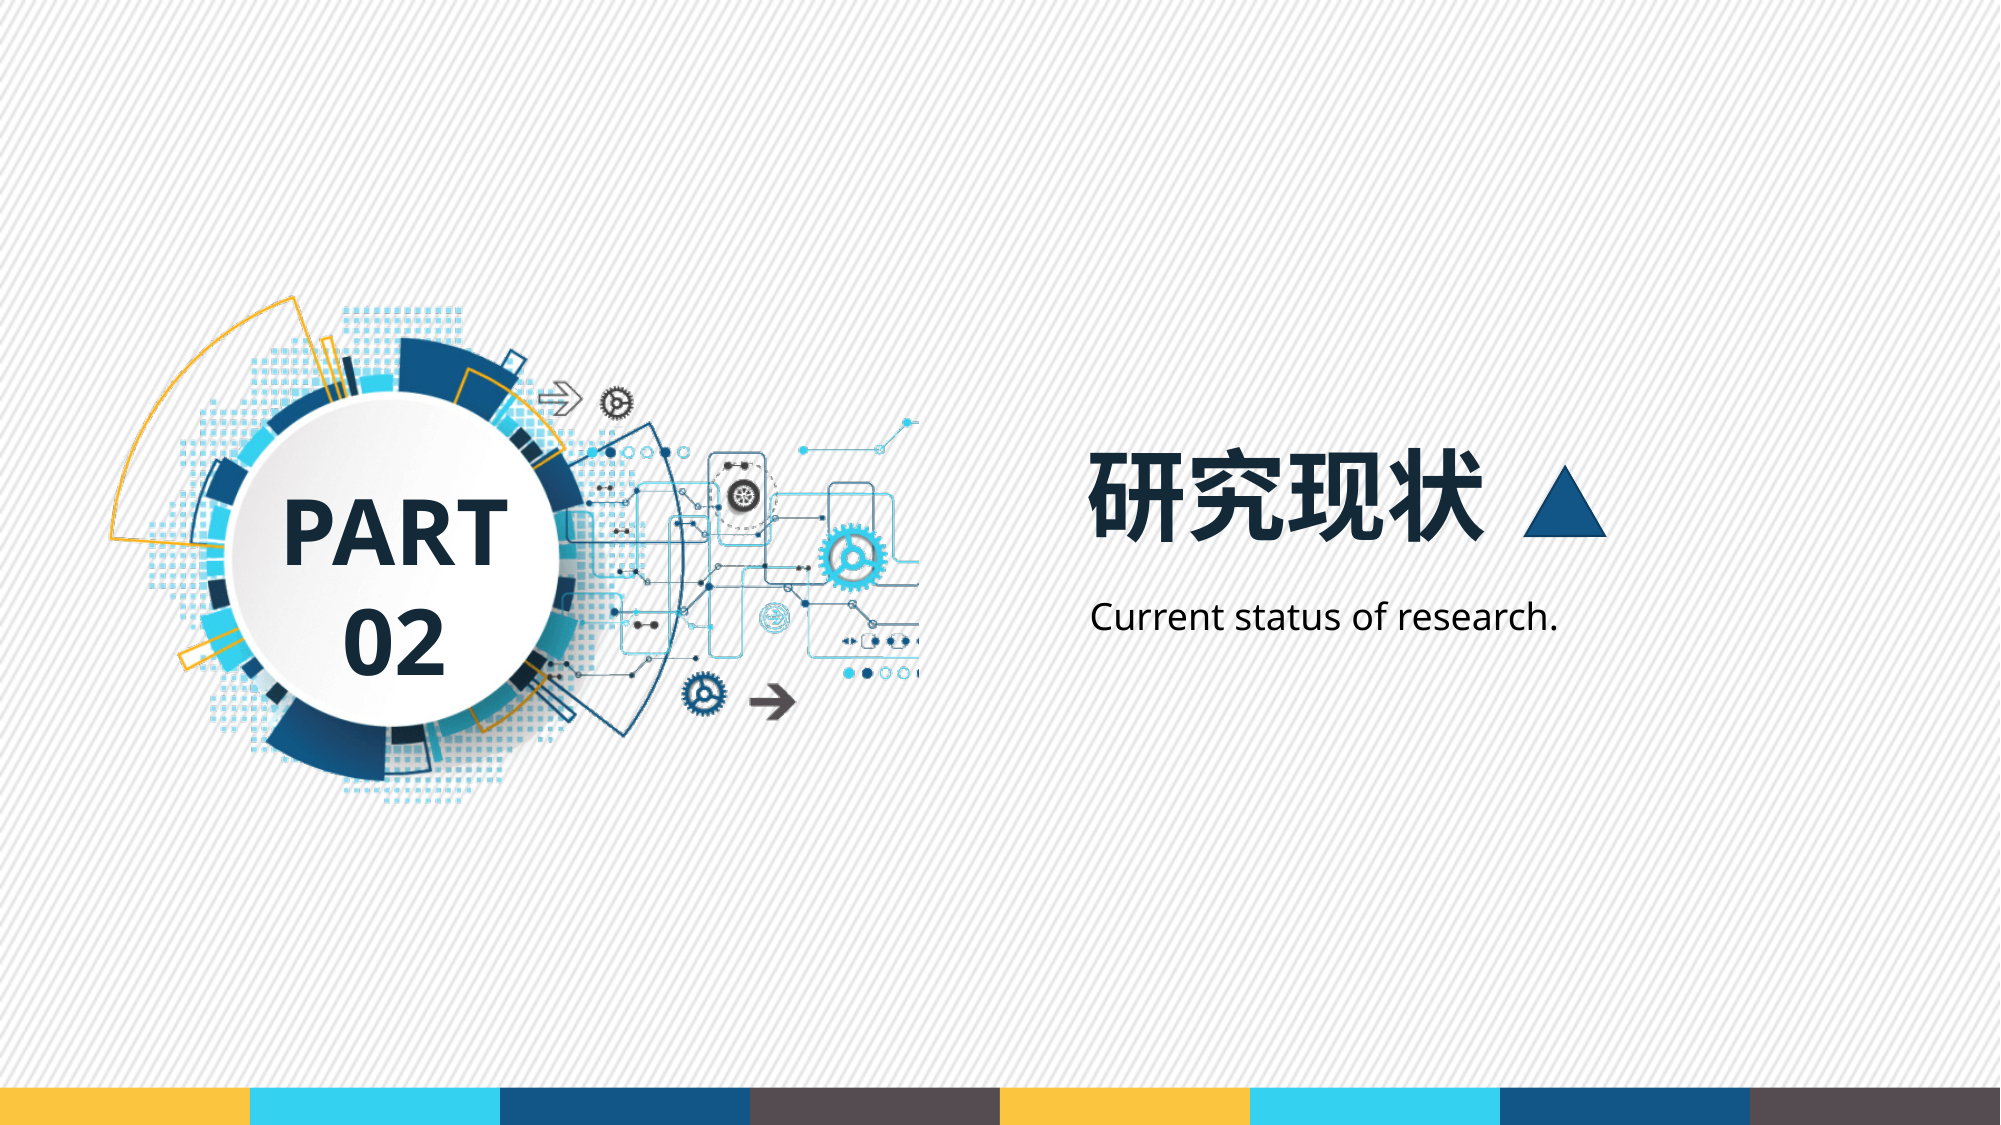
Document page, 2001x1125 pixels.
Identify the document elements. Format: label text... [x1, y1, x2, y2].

text_box 研究现状 [1072, 426, 1834, 561]
text_box Current status of research. [1074, 585, 1940, 646]
picture [0, 0, 2000, 1087]
text_box [1523, 464, 1607, 538]
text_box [0, 1087, 2000, 1125]
